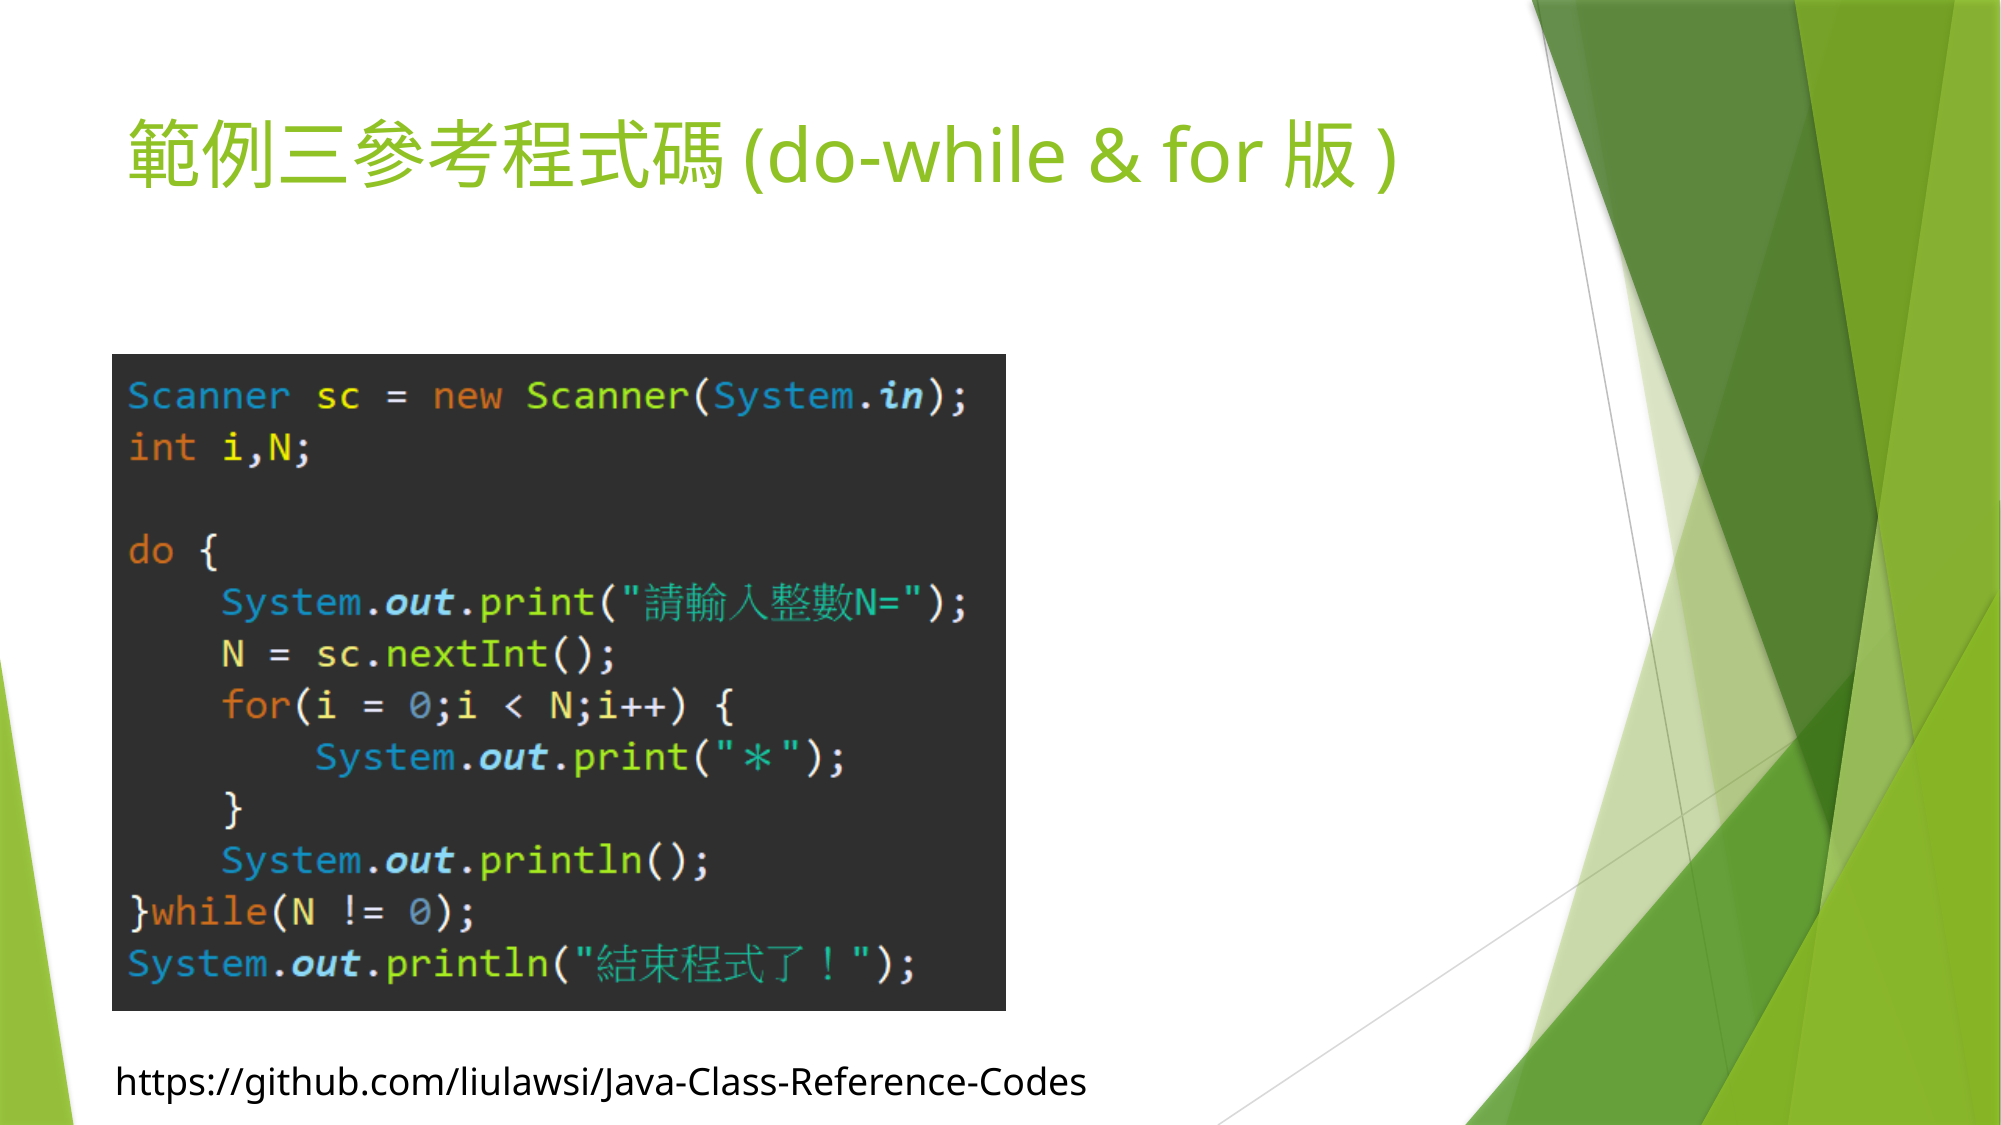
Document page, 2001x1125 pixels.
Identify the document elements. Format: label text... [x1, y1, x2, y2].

picture [111, 353, 1007, 1012]
title 範例三參考程式碼(do-while & for版) [111, 99, 1522, 317]
